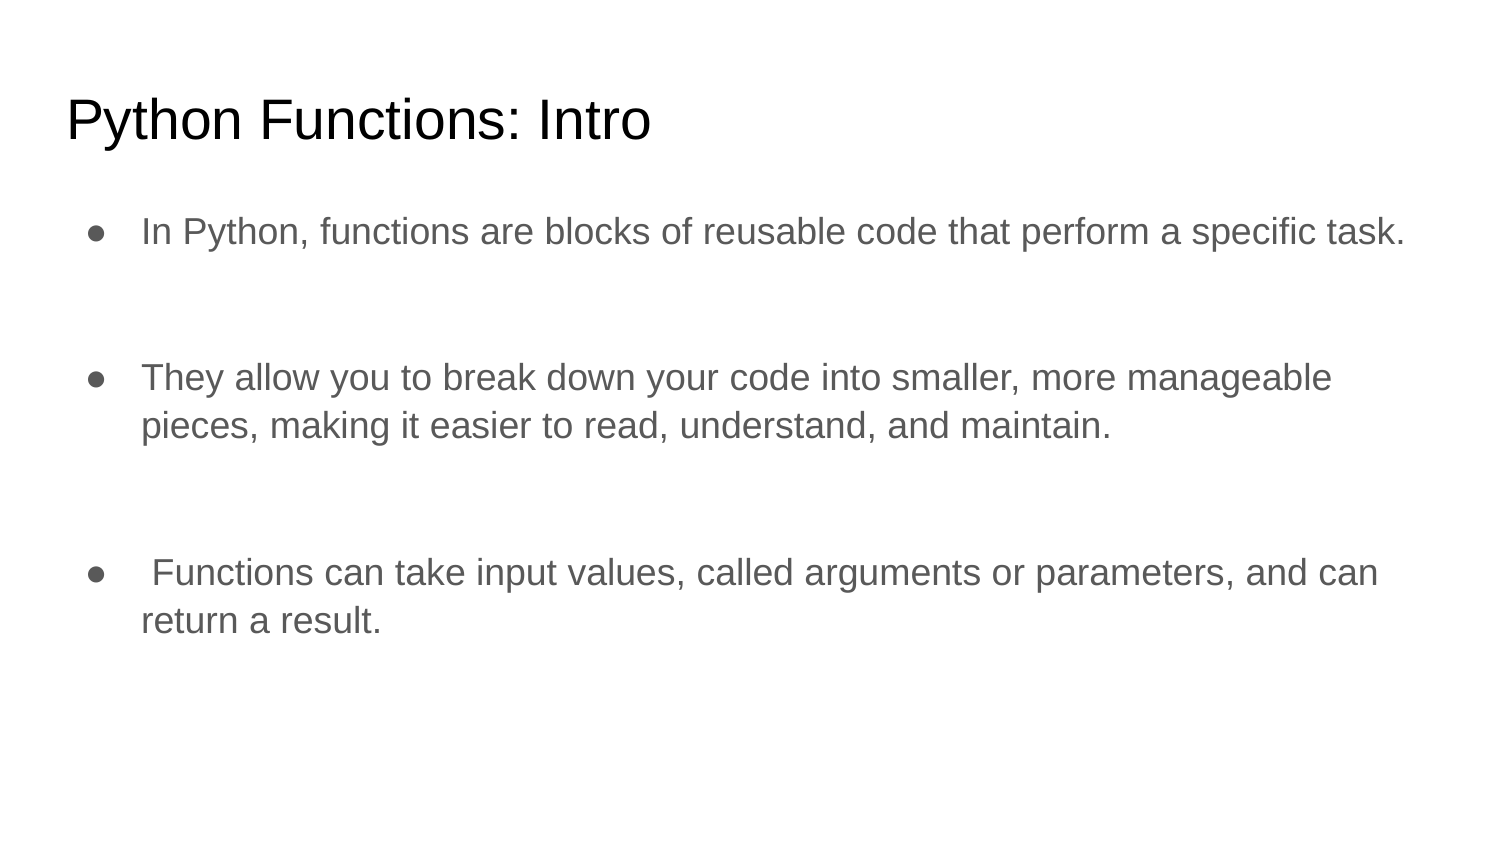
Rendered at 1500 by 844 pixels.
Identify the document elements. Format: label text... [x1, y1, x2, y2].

title Python Functions: Intro [51, 72, 1449, 167]
list In Python, functions are blocks of reusable code that perform a specific task. They allow you to break down your code into smaller, more manageable pieces, making it easier to read, understand, and maintain. Functions can take input values, called arguments or parameters, and can return a result. [51, 189, 1449, 750]
